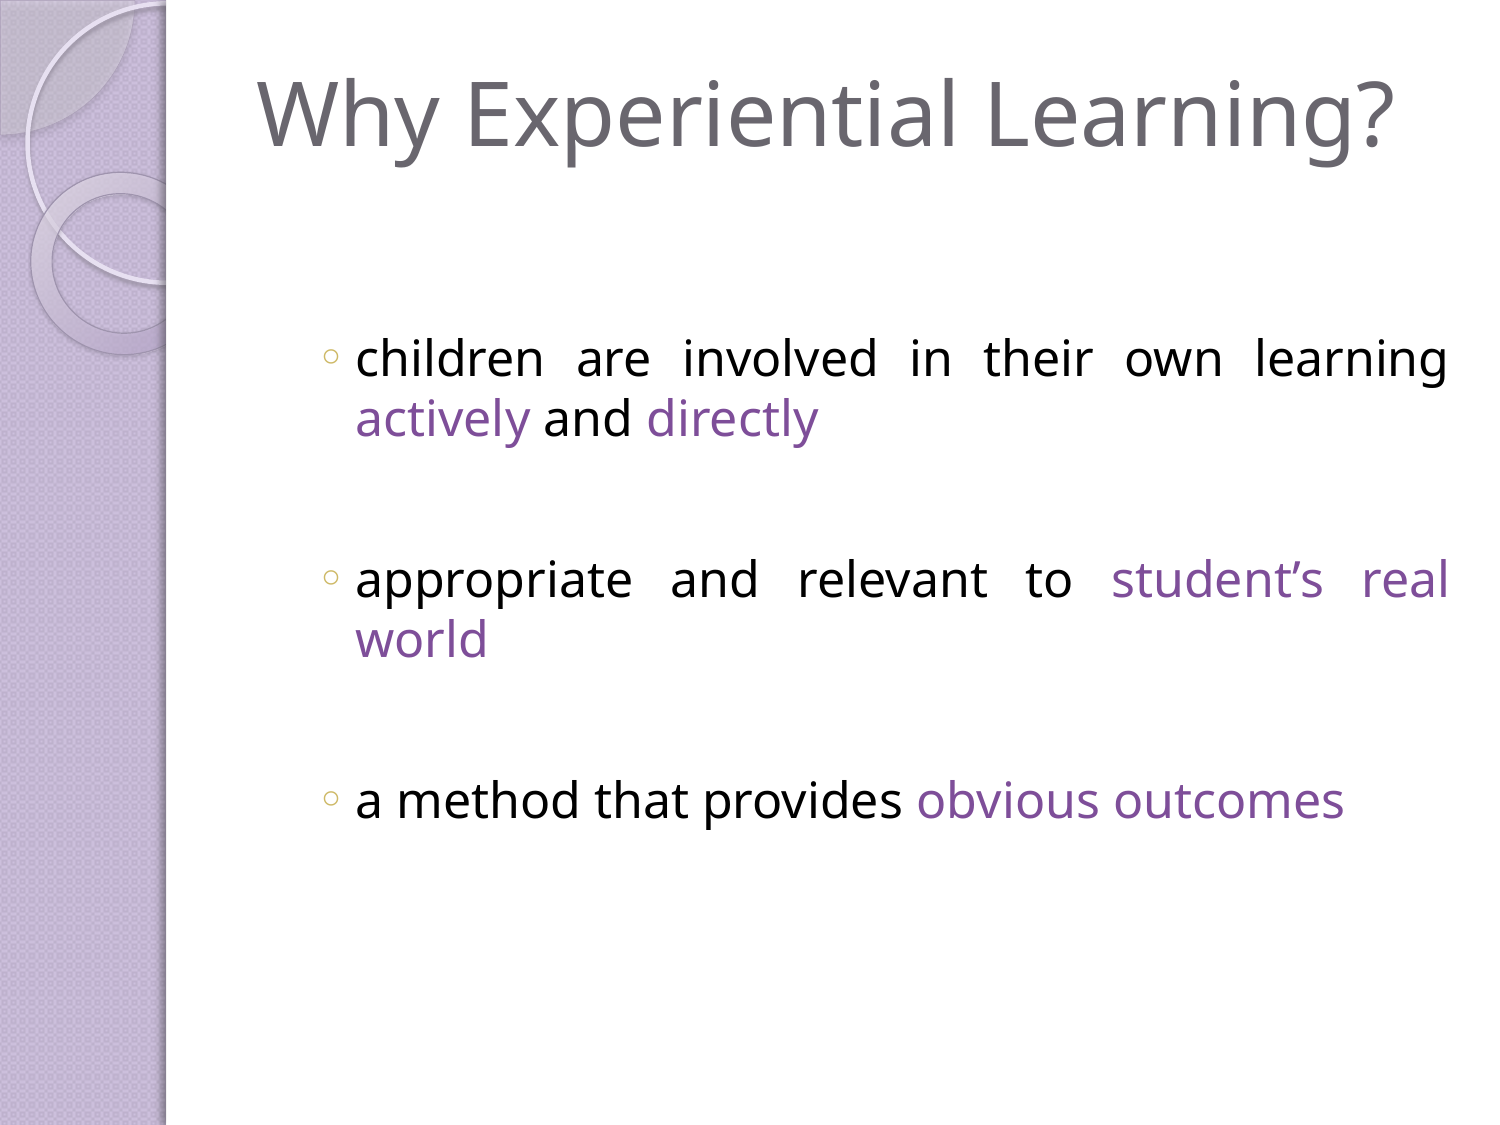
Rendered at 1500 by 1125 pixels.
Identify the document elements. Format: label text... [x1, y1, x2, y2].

title Why Experiential Learning? [222, 70, 1453, 258]
list children are involved in their own learning actively and directly appropriate and relevant to student’s real world a method that provides obvious outcomes [235, 237, 1466, 1026]
